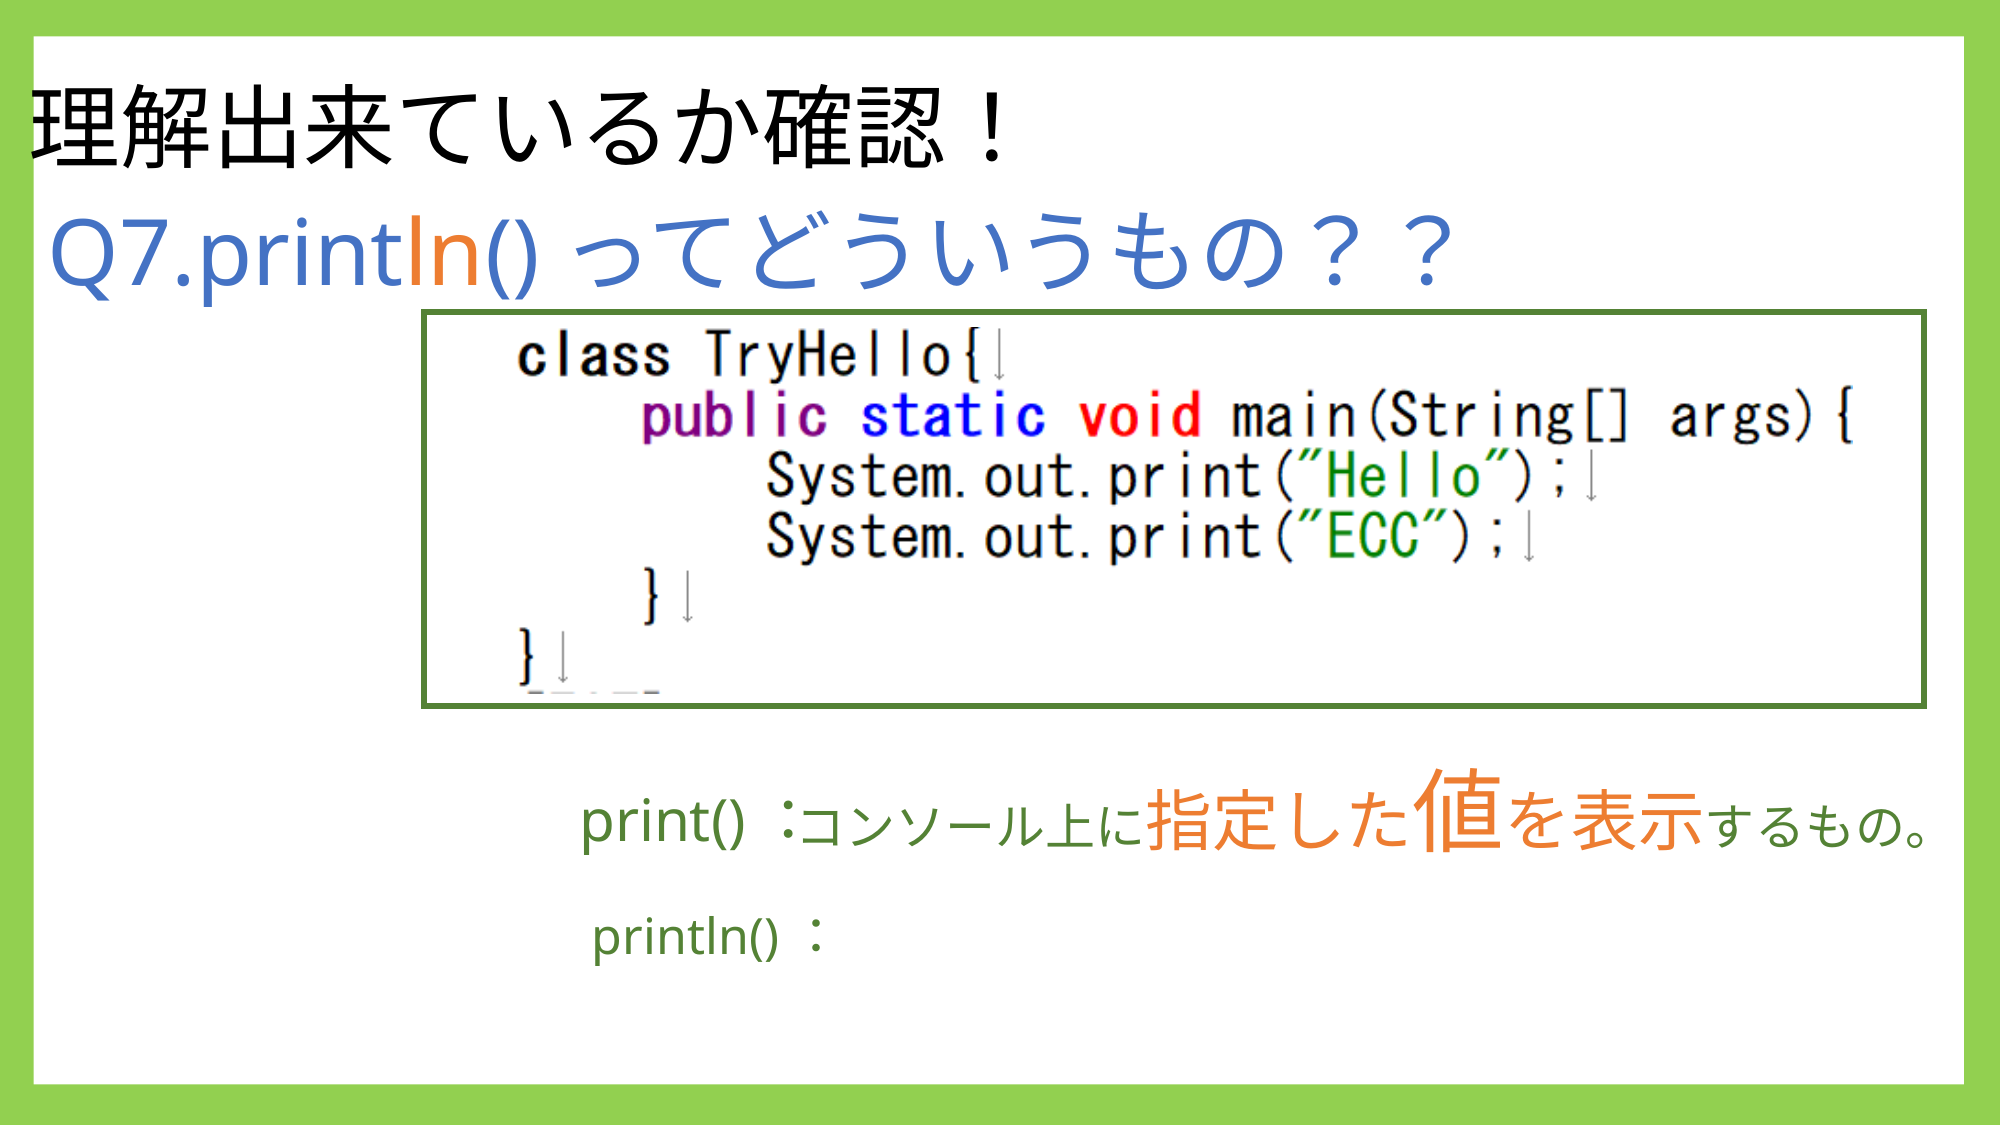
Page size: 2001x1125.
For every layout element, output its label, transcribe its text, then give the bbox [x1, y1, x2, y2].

text_box println()： [577, 897, 857, 973]
picture [513, 327, 1853, 694]
text_box Q7.println()ってどういうもの？？ [32, 185, 1490, 311]
text_box 理解出来ているか確認！ [14, 62, 1053, 188]
text_box コンソール上に指定した値を表示するもの。 [781, 746, 1970, 871]
text_box [423, 311, 1925, 707]
text_box print()： [564, 775, 781, 861]
